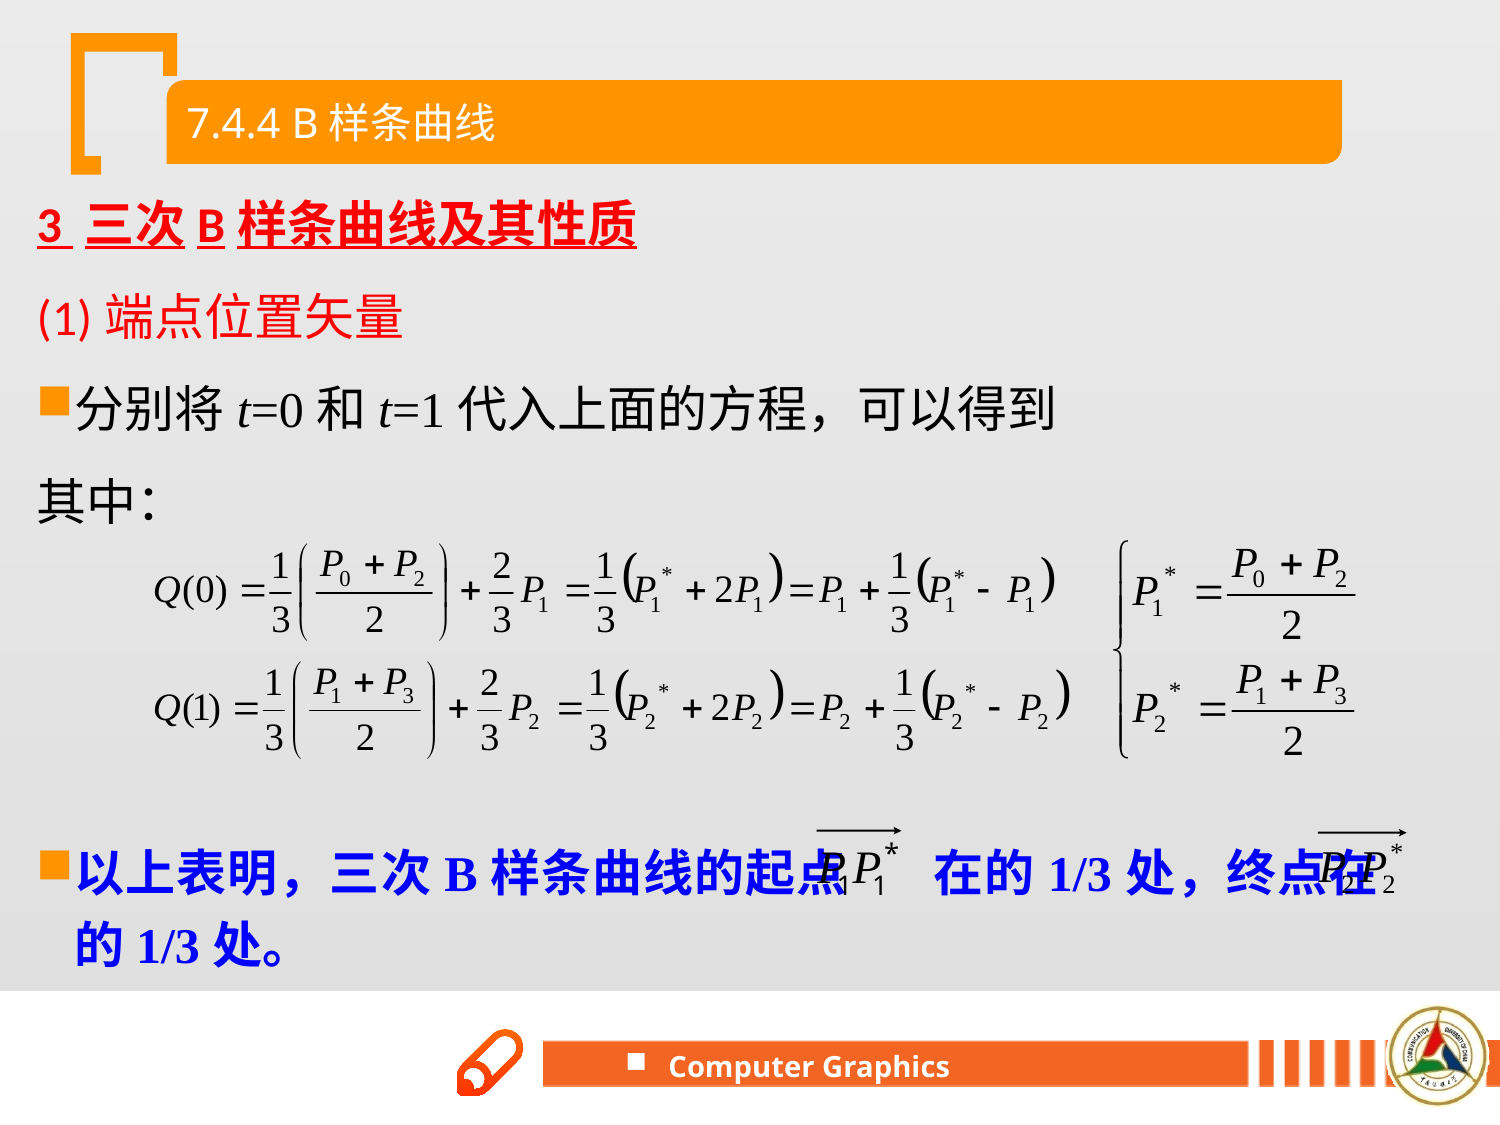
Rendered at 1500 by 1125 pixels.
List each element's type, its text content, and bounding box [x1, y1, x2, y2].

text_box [1103, 531, 1364, 768]
list 3 三次B样条曲线及其性质 (1)端点位置矢量 分别将t=0和t=1代入上面的方程，可以得到 其中： 以上表明，三次B样条曲线的起点 在的1/3处，终点在 的1/3处。 [21, 494, 1468, 539]
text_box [1310, 817, 1417, 902]
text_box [148, 535, 1070, 768]
list 3 三次B样条曲线及其性质 (1)端点位置矢量 分别将t=0和t=1代入上面的方程，可以得到 其中： 以上表明，三次B样条曲线的起点 在的1/3处，终点在 的1/3处。 [21, 488, 1468, 493]
text_box 7.4.4 B样条曲线 [165, 78, 1344, 165]
picture [543, 997, 1500, 1111]
list 3 三次B样条曲线及其性质 (1)端点位置矢量 分别将t=0和t=1代入上面的方程，可以得到 其中： 以上表明，三次B样条曲线的起点 在的1/3处，终点在 的1/3处。 [21, 172, 1468, 487]
list 3 三次B样条曲线及其性质 (1)端点位置矢量 分别将t=0和t=1代入上面的方程，可以得到 其中： 以上表明，三次B样条曲线的起点 在的1/3处，终点在 的1/3处。 [21, 540, 1468, 1083]
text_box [808, 817, 911, 904]
